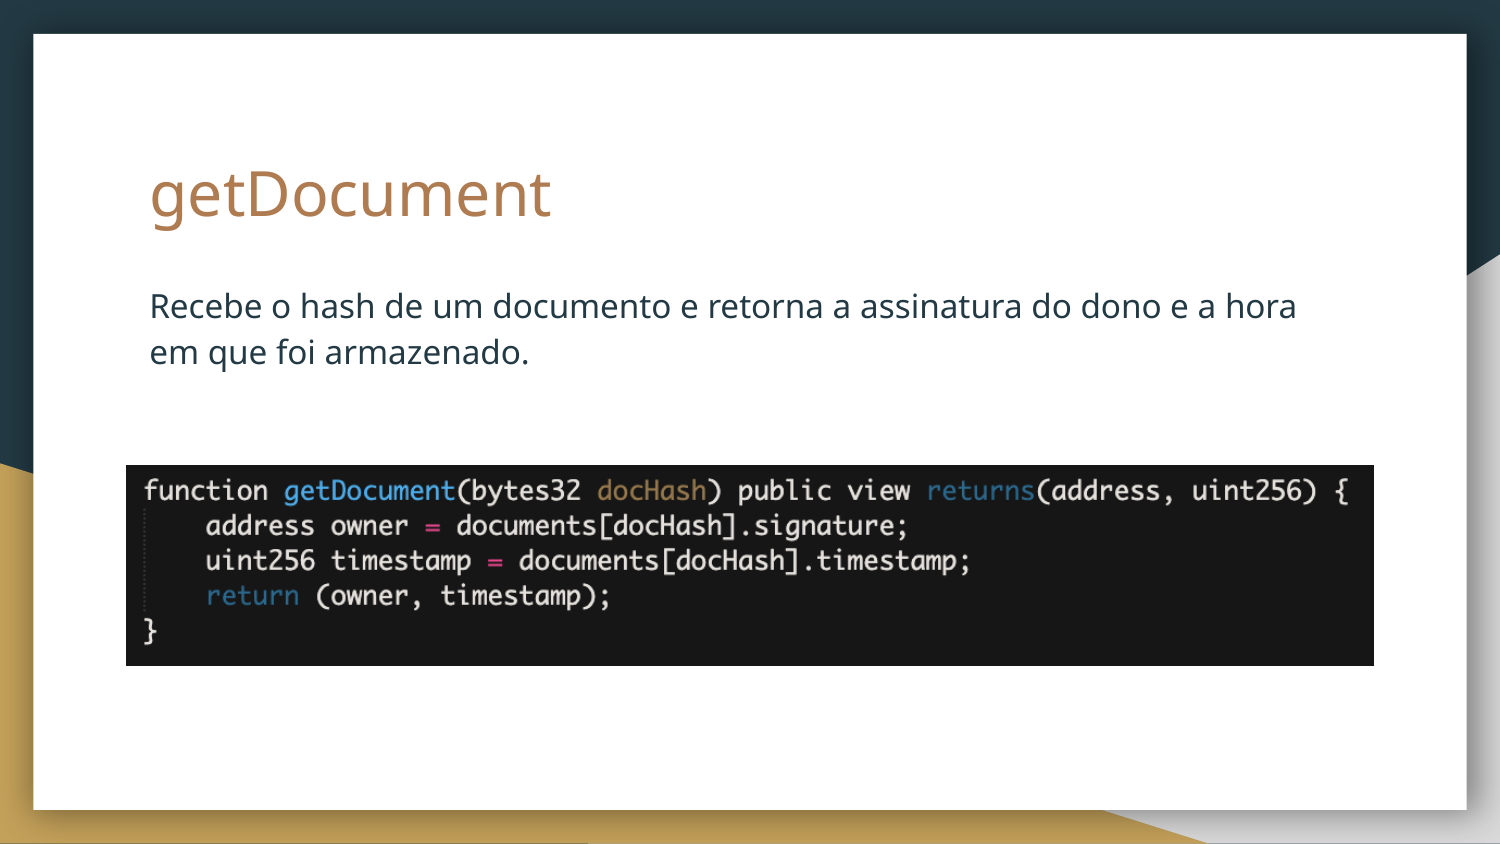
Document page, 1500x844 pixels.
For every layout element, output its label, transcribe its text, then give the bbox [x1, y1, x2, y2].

picture [125, 465, 1375, 666]
title getDocument [134, 138, 1366, 263]
list Recebe o hash de um documento e retorna a assinatura do dono e a hora em que foi armazenado. [134, 263, 1366, 463]
